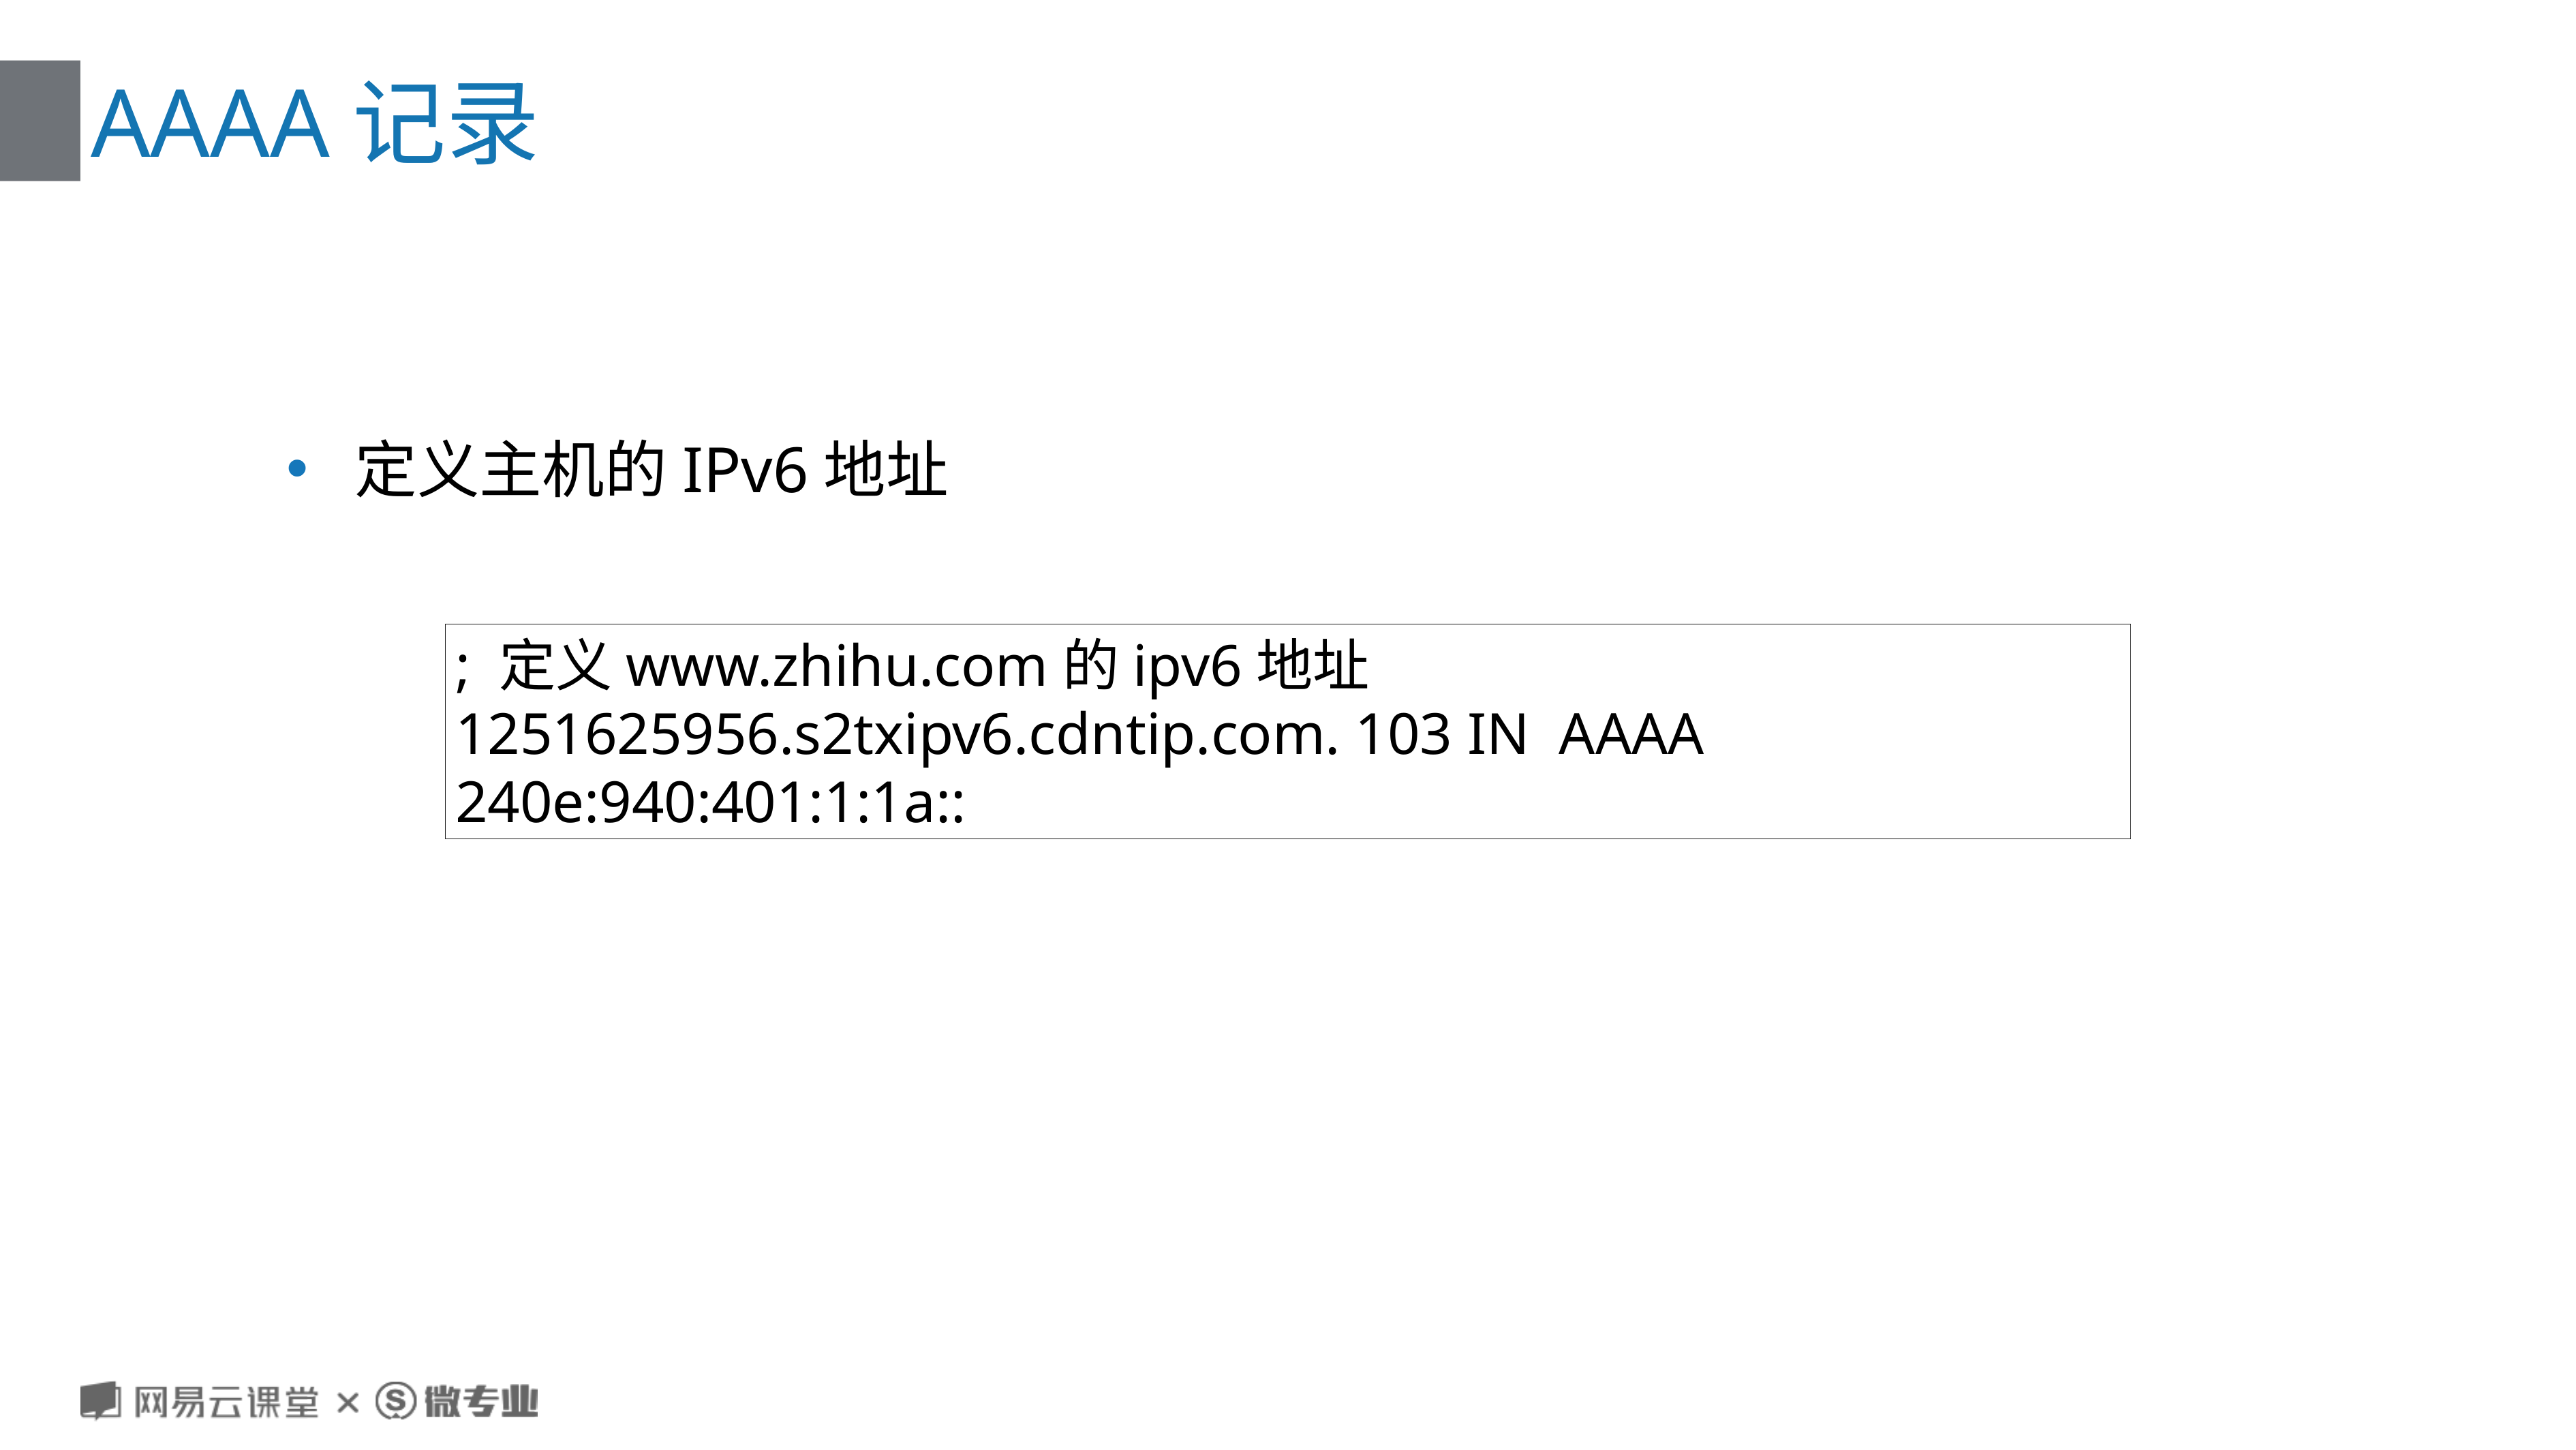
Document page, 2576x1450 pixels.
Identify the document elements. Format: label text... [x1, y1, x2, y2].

text_box 定义主机的IPv6地址 [276, 387, 1888, 525]
picture [80, 1380, 538, 1421]
text_box ; 定义www.zhihu.com的ipv6地址 1251625956.s2txipv6.cdntip.com. 103 IN AAAA 240e:940:401:1:1a:: [445, 624, 2131, 839]
title AAAA记录 [80, 58, 2496, 181]
